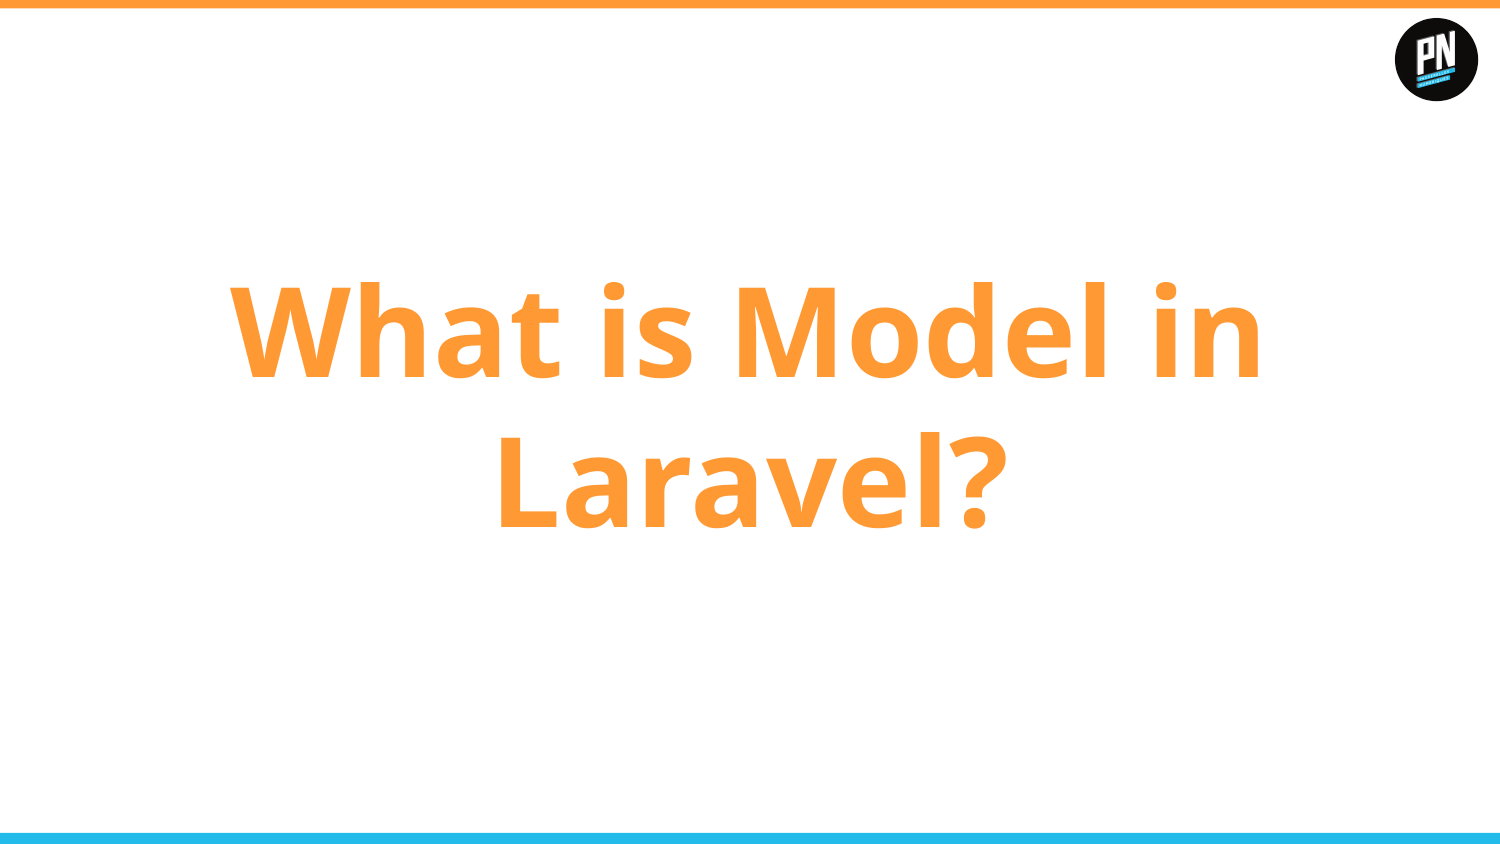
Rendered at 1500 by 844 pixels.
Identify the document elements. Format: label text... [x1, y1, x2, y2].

picture [1394, 17, 1479, 102]
title What is Model in Laravel? [103, 245, 1397, 347]
